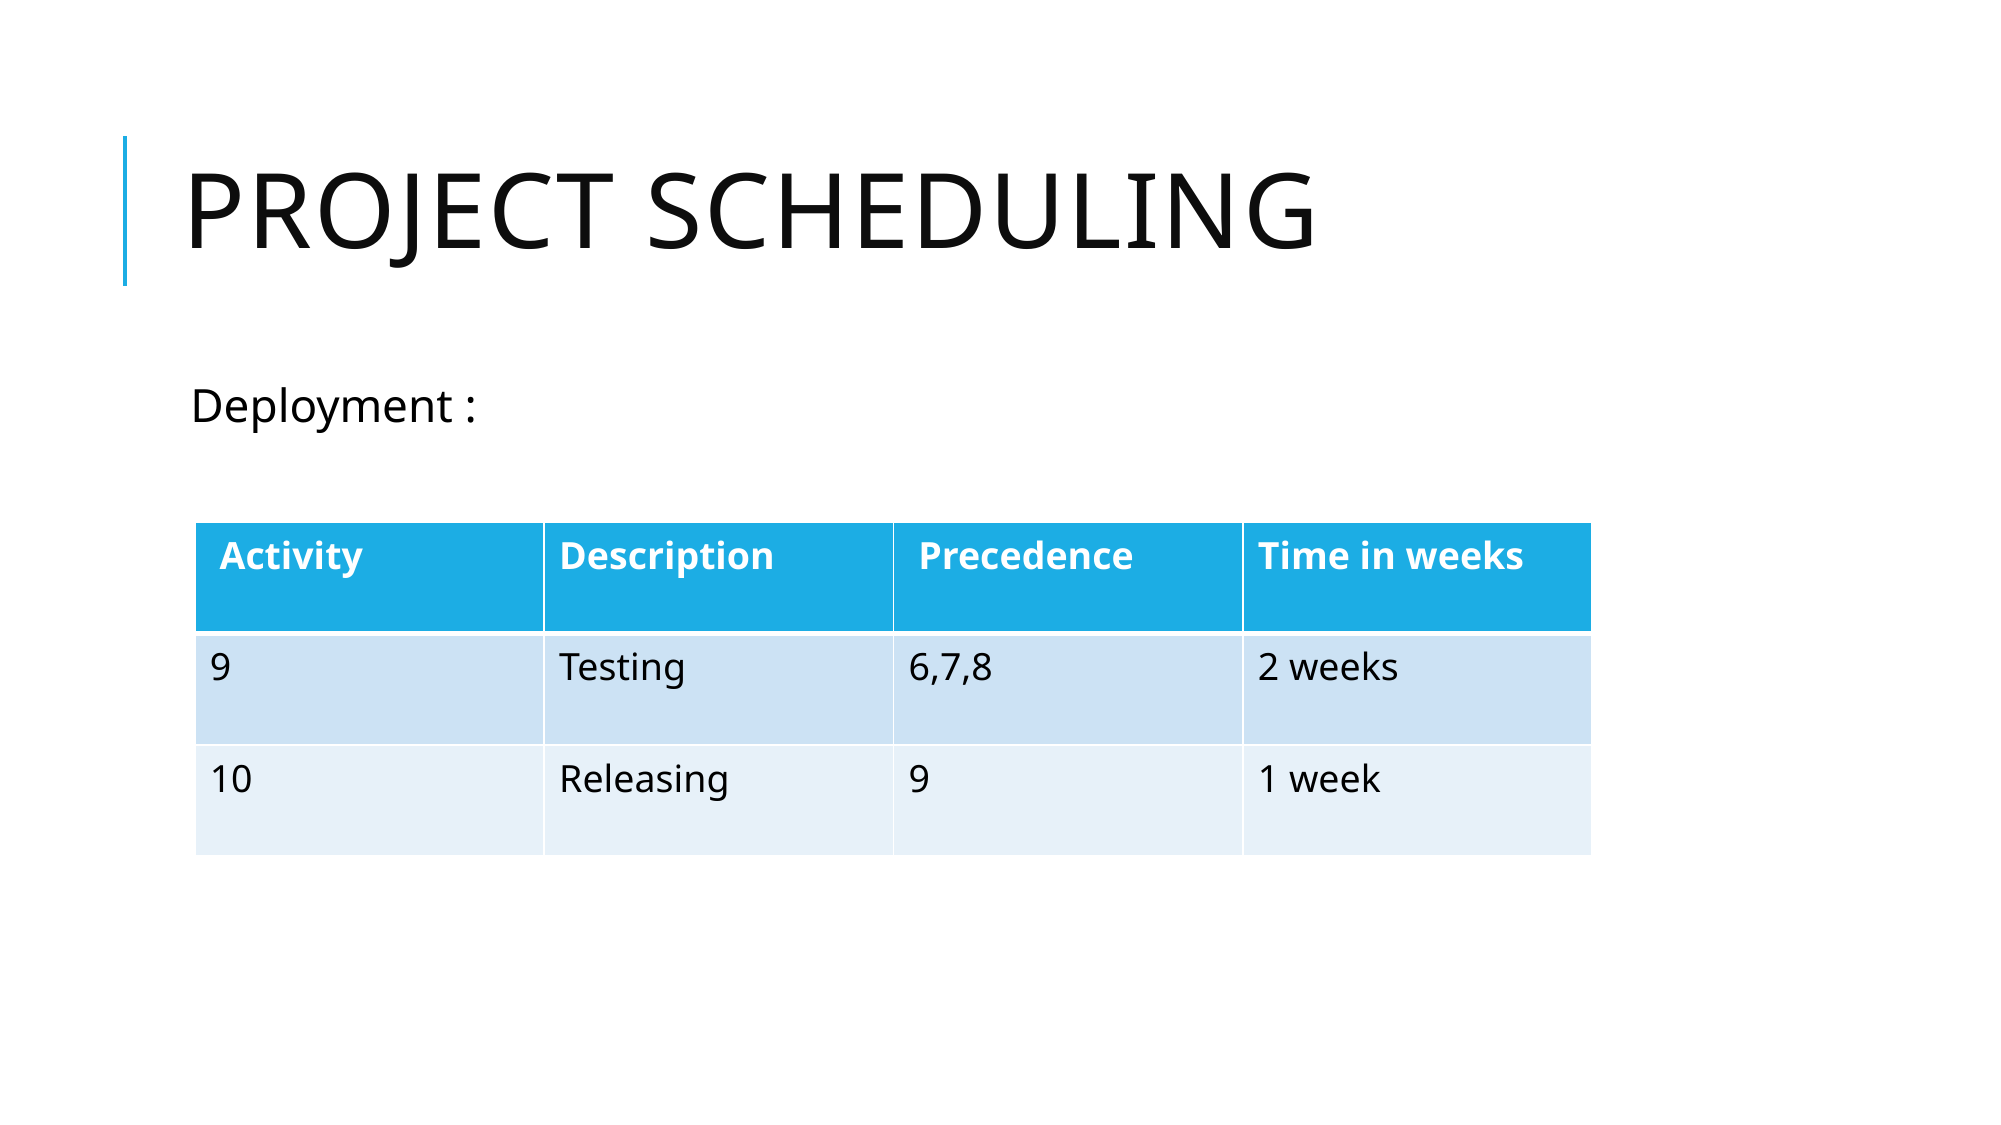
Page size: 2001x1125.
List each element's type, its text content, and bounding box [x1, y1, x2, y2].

table_header Precedence [894, 523, 1242, 631]
table_cell Releasing [545, 746, 893, 855]
table_cell 9 [894, 746, 1242, 855]
table_header Time in weeks [1244, 523, 1591, 631]
title Project Scheduling [168, 96, 1763, 342]
table_cell Testing [545, 636, 893, 744]
table_cell 6,7,8 [894, 636, 1242, 744]
list Deployment : [168, 375, 1763, 1035]
table_cell 1 week [1244, 746, 1591, 855]
table_cell 10 [196, 746, 543, 855]
table_header Activity [196, 523, 543, 631]
table_cell 9 [196, 636, 543, 744]
table_header Description [545, 523, 893, 631]
table_cell 2 weeks [1244, 636, 1591, 744]
